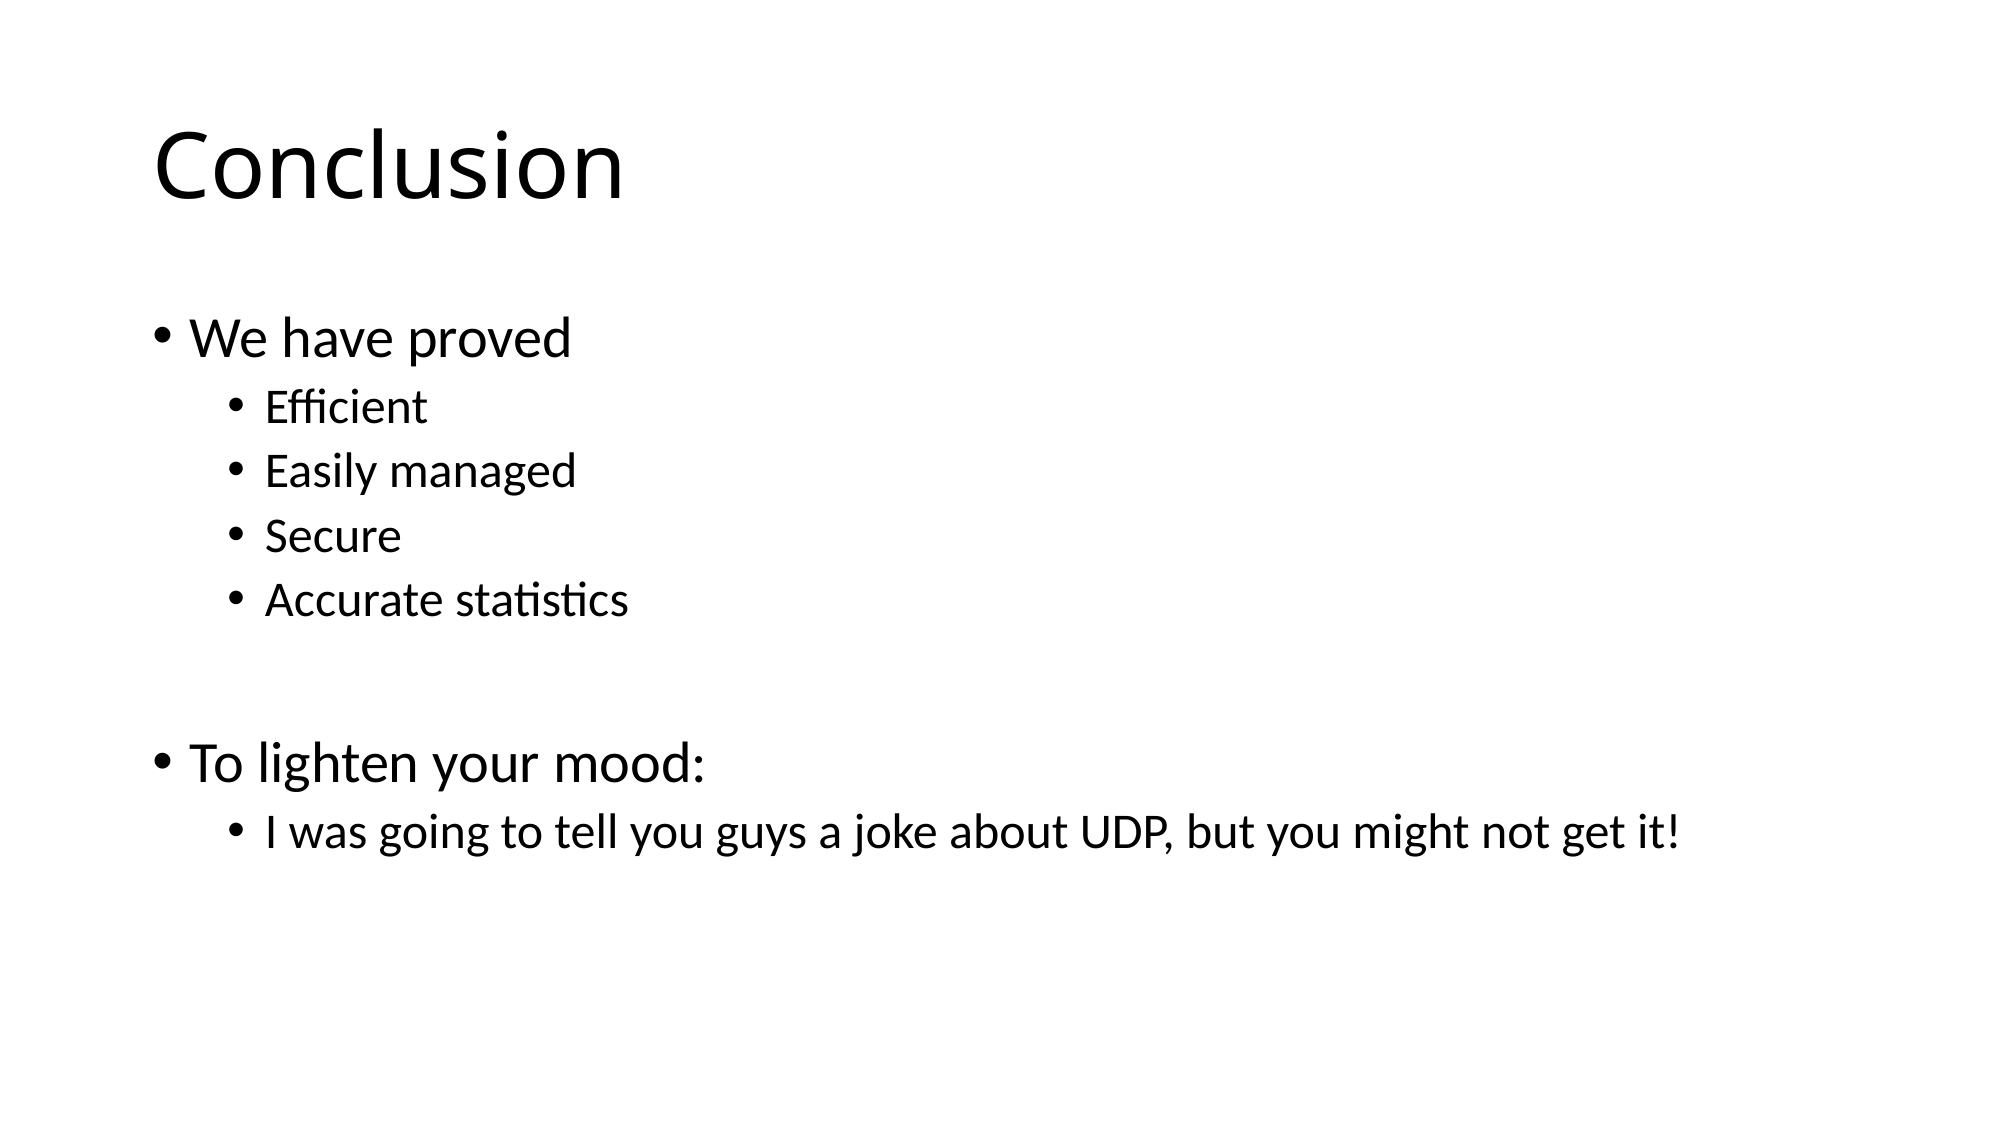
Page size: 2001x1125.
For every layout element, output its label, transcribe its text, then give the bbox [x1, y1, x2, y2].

list We have proved Efficient Easily managed Secure Accurate statistics To lighten your mood: I was going to tell you guys a joke about UDP, but you might not get it! [137, 299, 1863, 1014]
title Conclusion [137, 59, 1863, 278]
